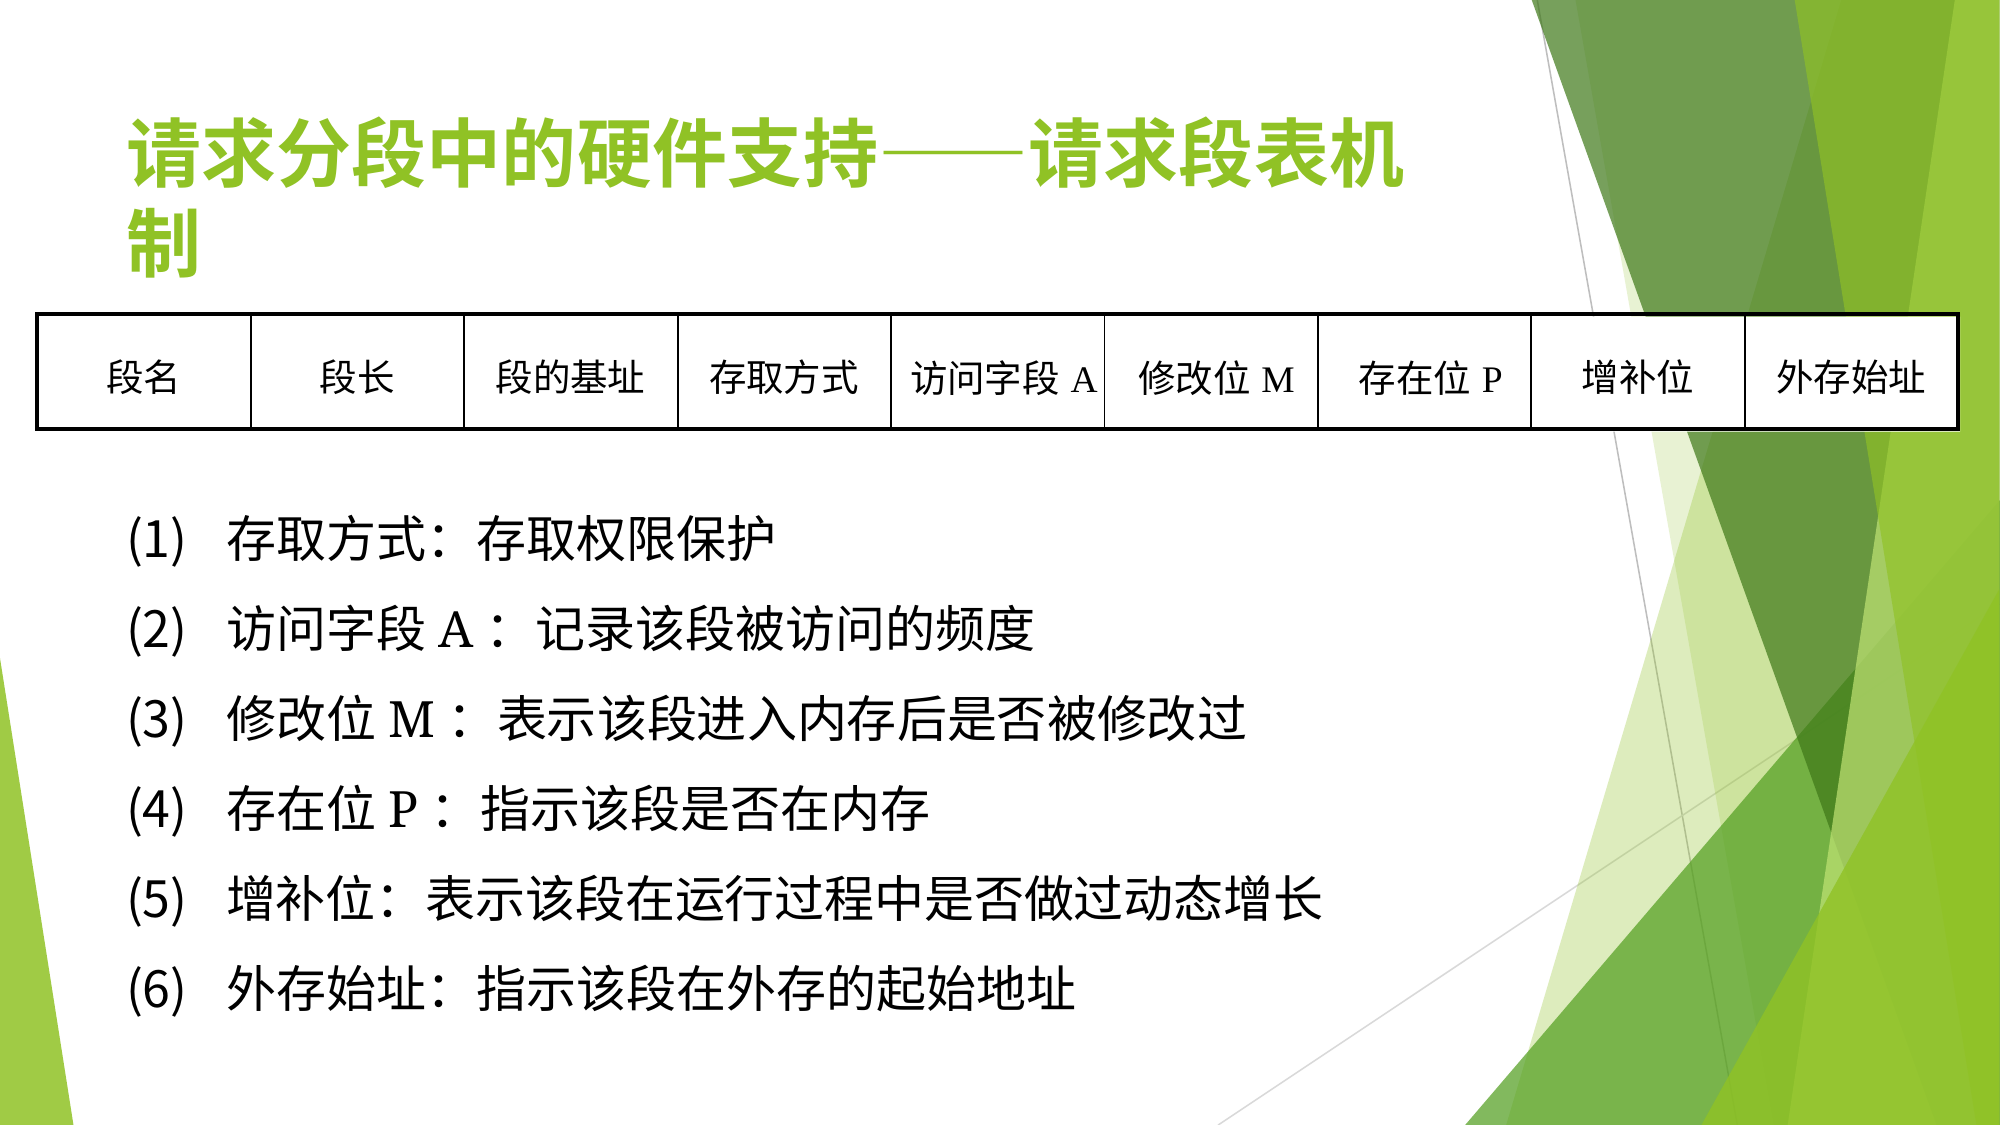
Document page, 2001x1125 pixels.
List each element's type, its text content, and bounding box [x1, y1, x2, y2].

title 请求分段中的硬件支持——请求段表机制 [124, 104, 1443, 295]
table_header 访问字段A [892, 316, 1104, 427]
table_header 存取方式 [679, 316, 890, 427]
table_header 段的基址 [465, 316, 677, 427]
table_header 段名 [39, 316, 250, 427]
text_box 存取方式：存取权限保护 访问字段A：记录该段被访问的频度 修改位M：表示该段进入内存后是否被修改过 存在位P：指示该段是否在内存 增补位：表示该段在运行过程中是否做过动态增长 外存始址：指示该段在外存的起始地址 [124, 475, 1329, 1018]
table_header 修改位M [1105, 316, 1317, 427]
table_header 存在位P [1319, 316, 1530, 427]
table_header 外存始址 [1746, 316, 1956, 427]
table_header 段长 [252, 316, 463, 427]
table_header 增补位 [1532, 316, 1744, 427]
